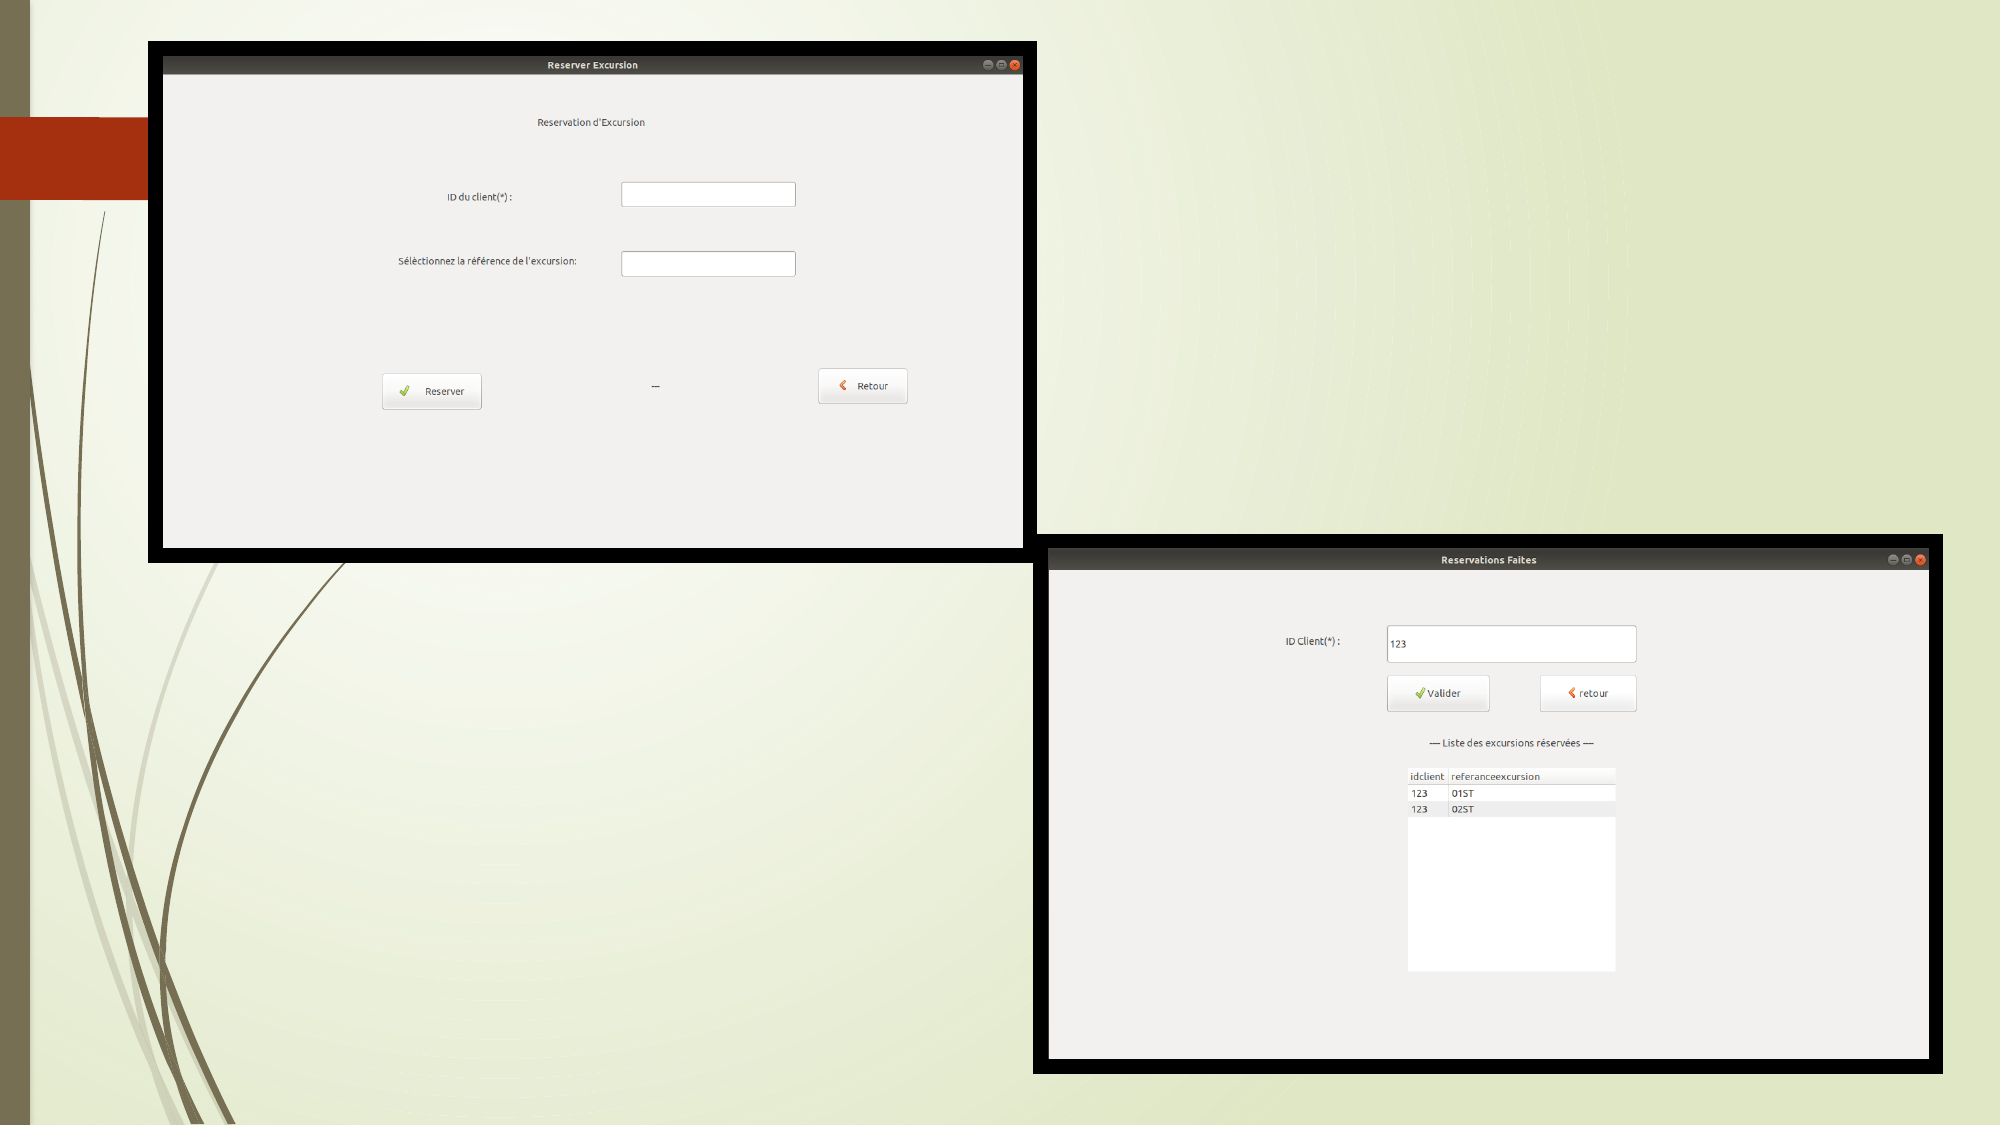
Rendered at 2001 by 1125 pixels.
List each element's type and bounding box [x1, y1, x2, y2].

picture [162, 55, 1023, 549]
picture [1047, 548, 1930, 1060]
